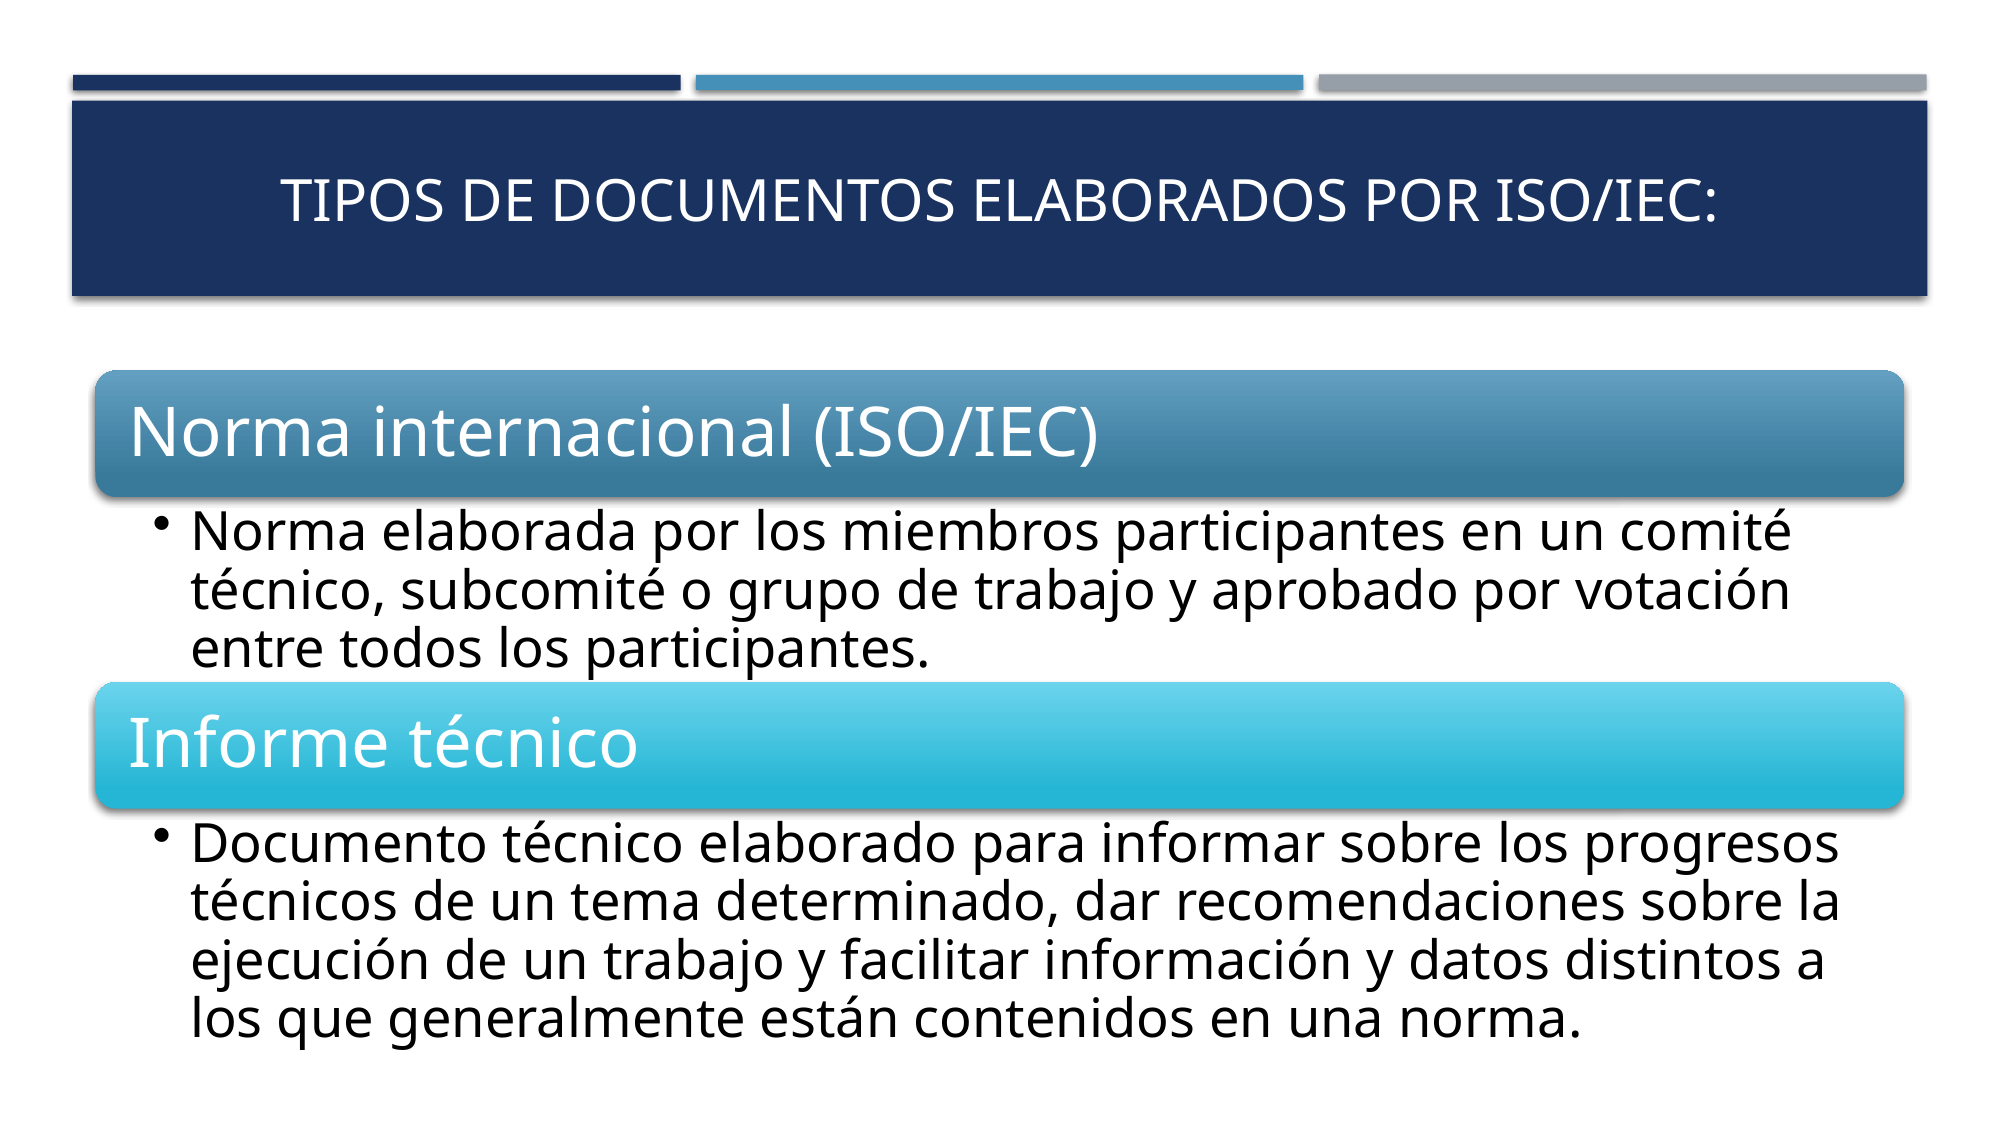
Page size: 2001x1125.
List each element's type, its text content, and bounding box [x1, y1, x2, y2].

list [94, 357, 1906, 1063]
title Tipos de documentos elaborados por ISO/IEC: [95, 115, 1905, 282]
